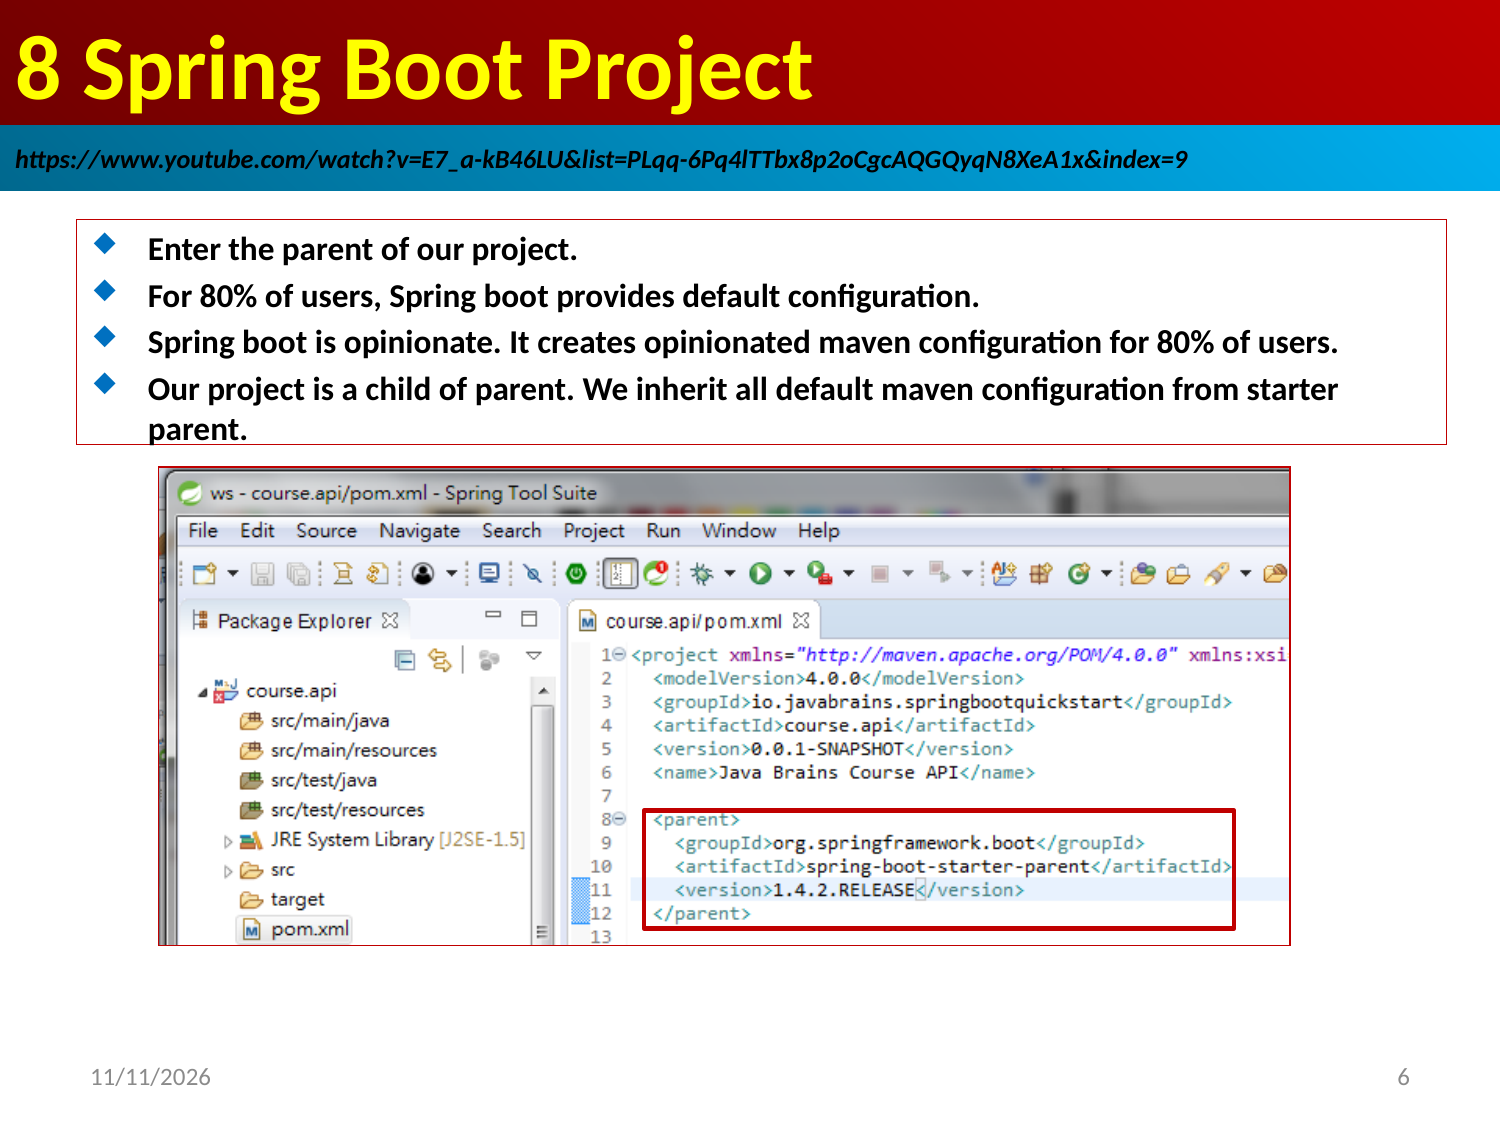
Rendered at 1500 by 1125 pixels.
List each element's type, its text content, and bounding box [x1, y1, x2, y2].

slide_number 6 [1074, 1042, 1425, 1109]
title 8 Spring Boot Project [0, 0, 1500, 125]
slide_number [75, 1042, 425, 1109]
text_box https://www.youtube.com/watch?v=E7_a-kB46LU&list=PLqq-6Pq4lTTbx8p2oCgcAQGQyqN8XeA1x&index=9 [0, 125, 1500, 191]
picture [159, 467, 1290, 945]
subtitle Enter the parent of our project. For 80% of users, Spring boot provides default configuration. Spring boot is opinionate. It creates opinionated maven configuration for 80% of users. Our project is a child of parent. We inherit all default maven configuration from starter parent. [76, 219, 1447, 445]
